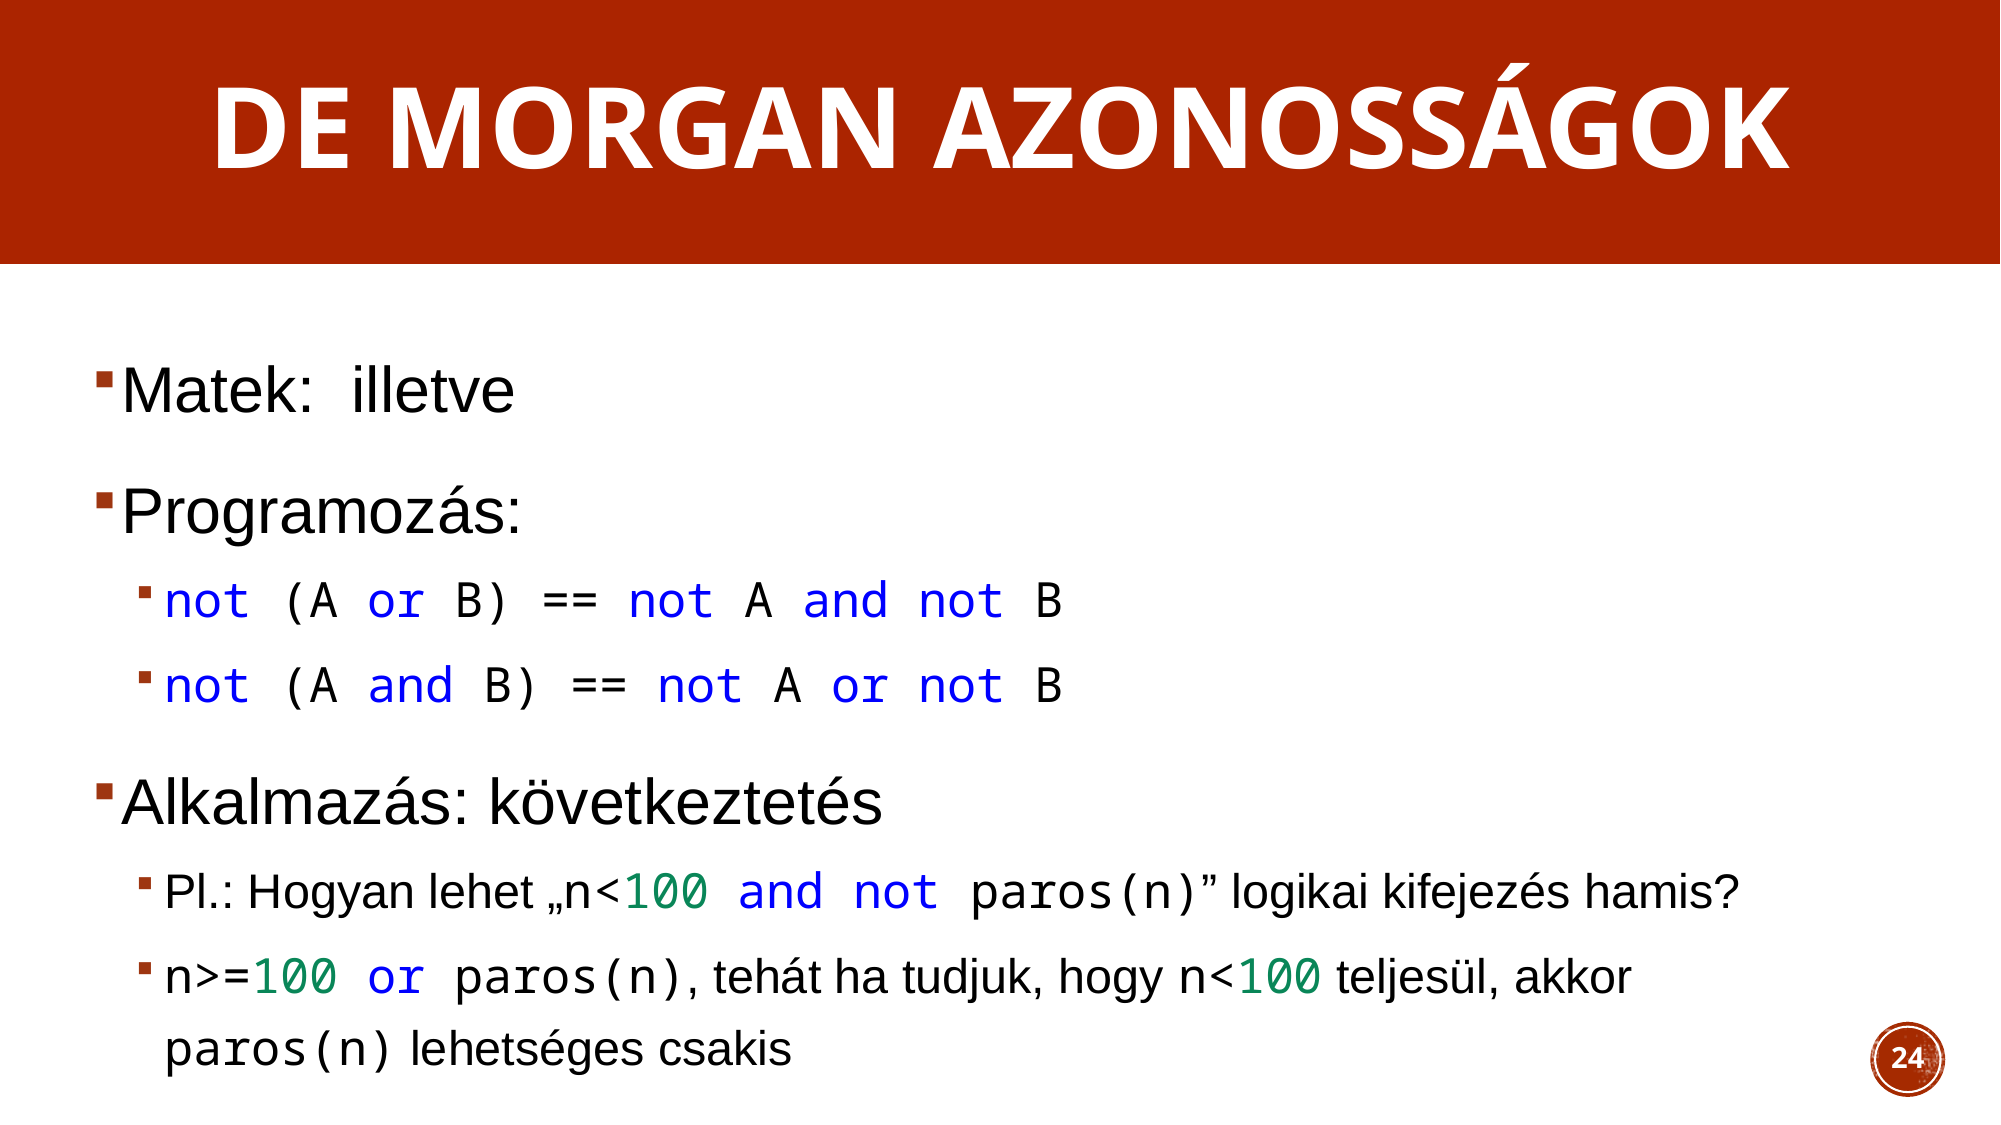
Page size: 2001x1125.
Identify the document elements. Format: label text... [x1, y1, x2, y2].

slide_number 24 [1855, 1028, 1961, 1089]
title De morgan azonosságok [0, 0, 2000, 264]
